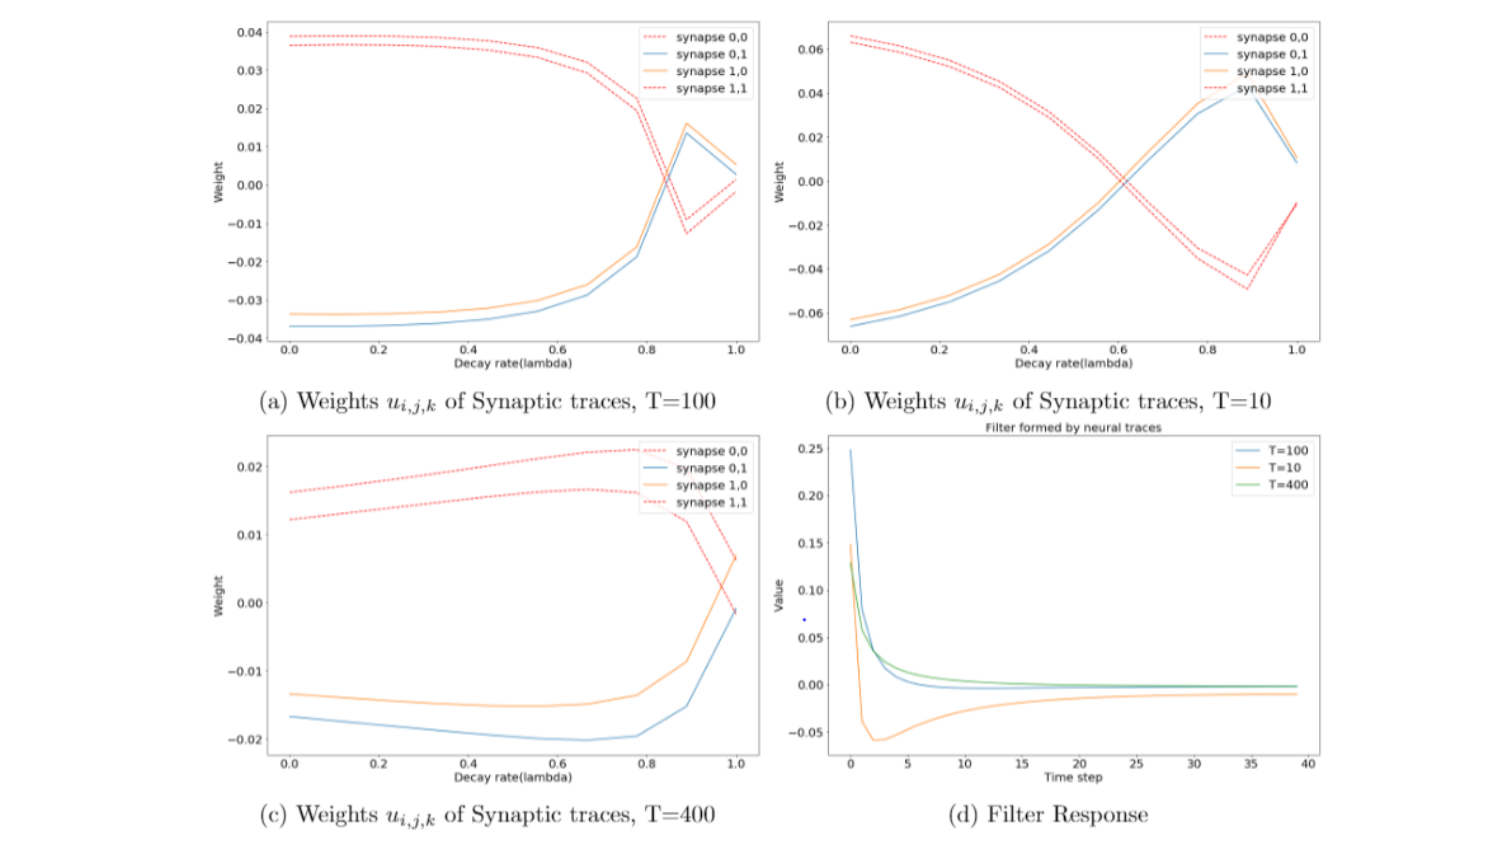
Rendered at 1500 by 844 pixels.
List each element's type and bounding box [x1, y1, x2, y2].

picture [193, 0, 1366, 844]
